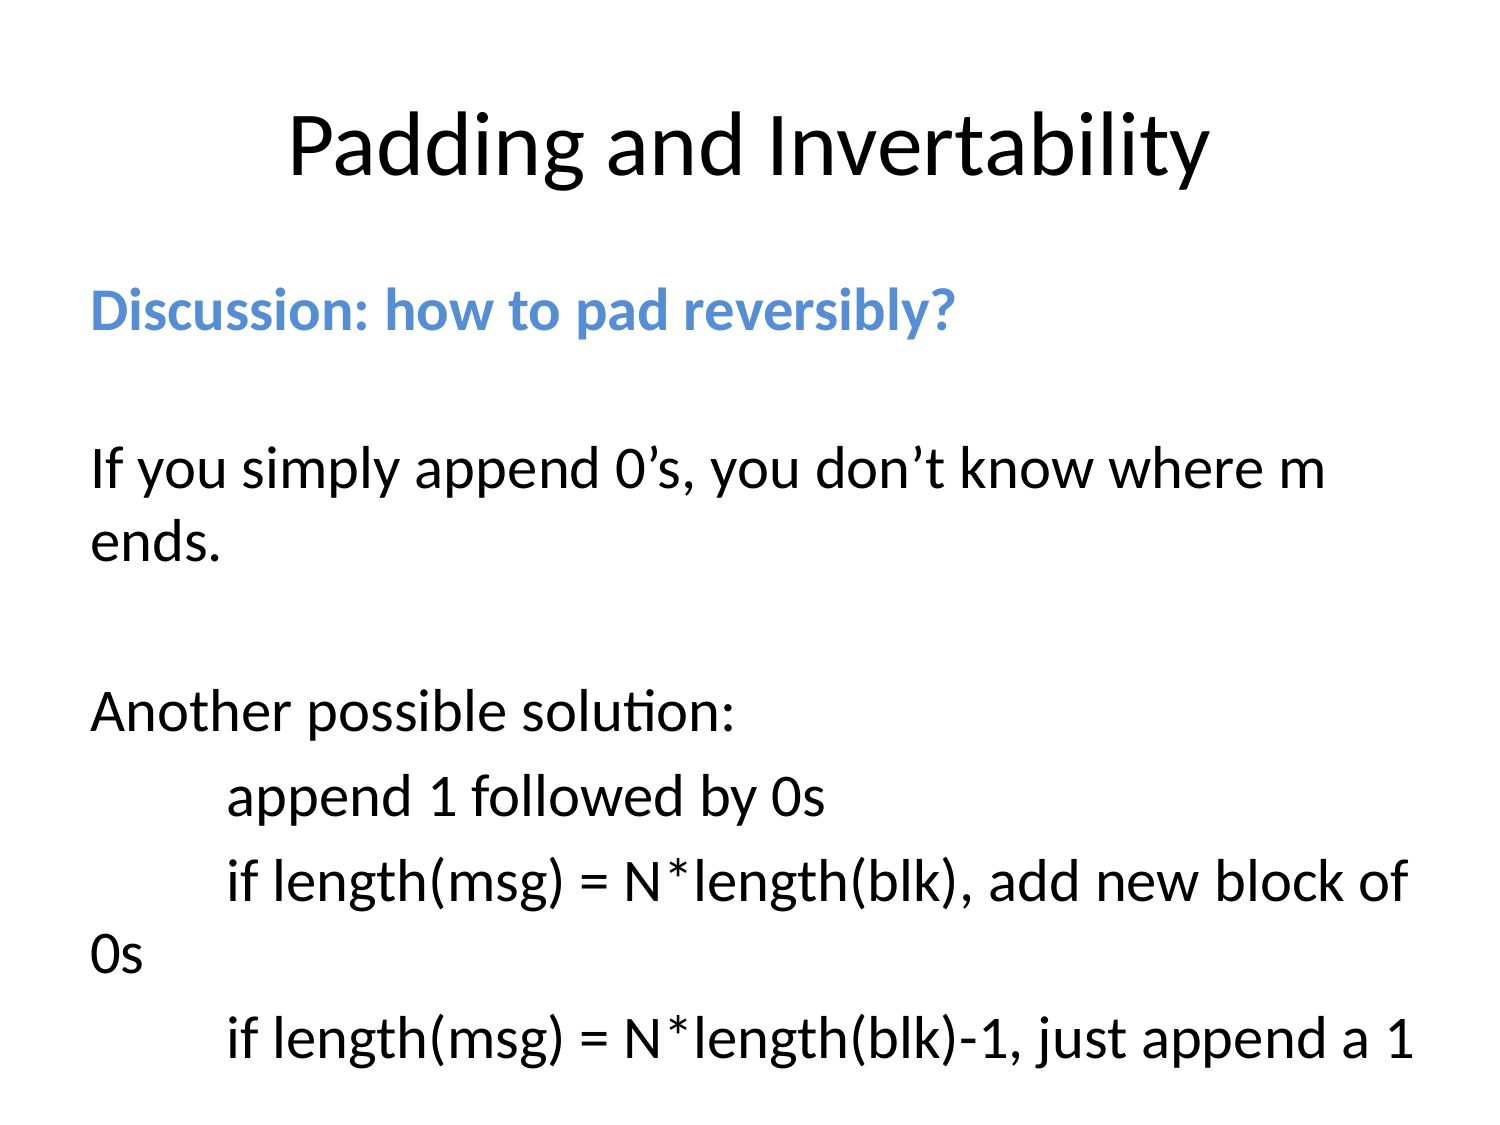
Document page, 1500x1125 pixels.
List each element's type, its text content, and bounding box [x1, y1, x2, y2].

title Padding and Invertability [75, 45, 1425, 233]
list Discussion: how to pad reversibly? If you simply append 0’s, you don’t know where m ends. Another possible solution: append 1 followed by 0s if length(msg) = N*length(blk), add new block of 0s if length(msg) = N*length(blk)-1, just append a 1 [75, 262, 1472, 1088]
